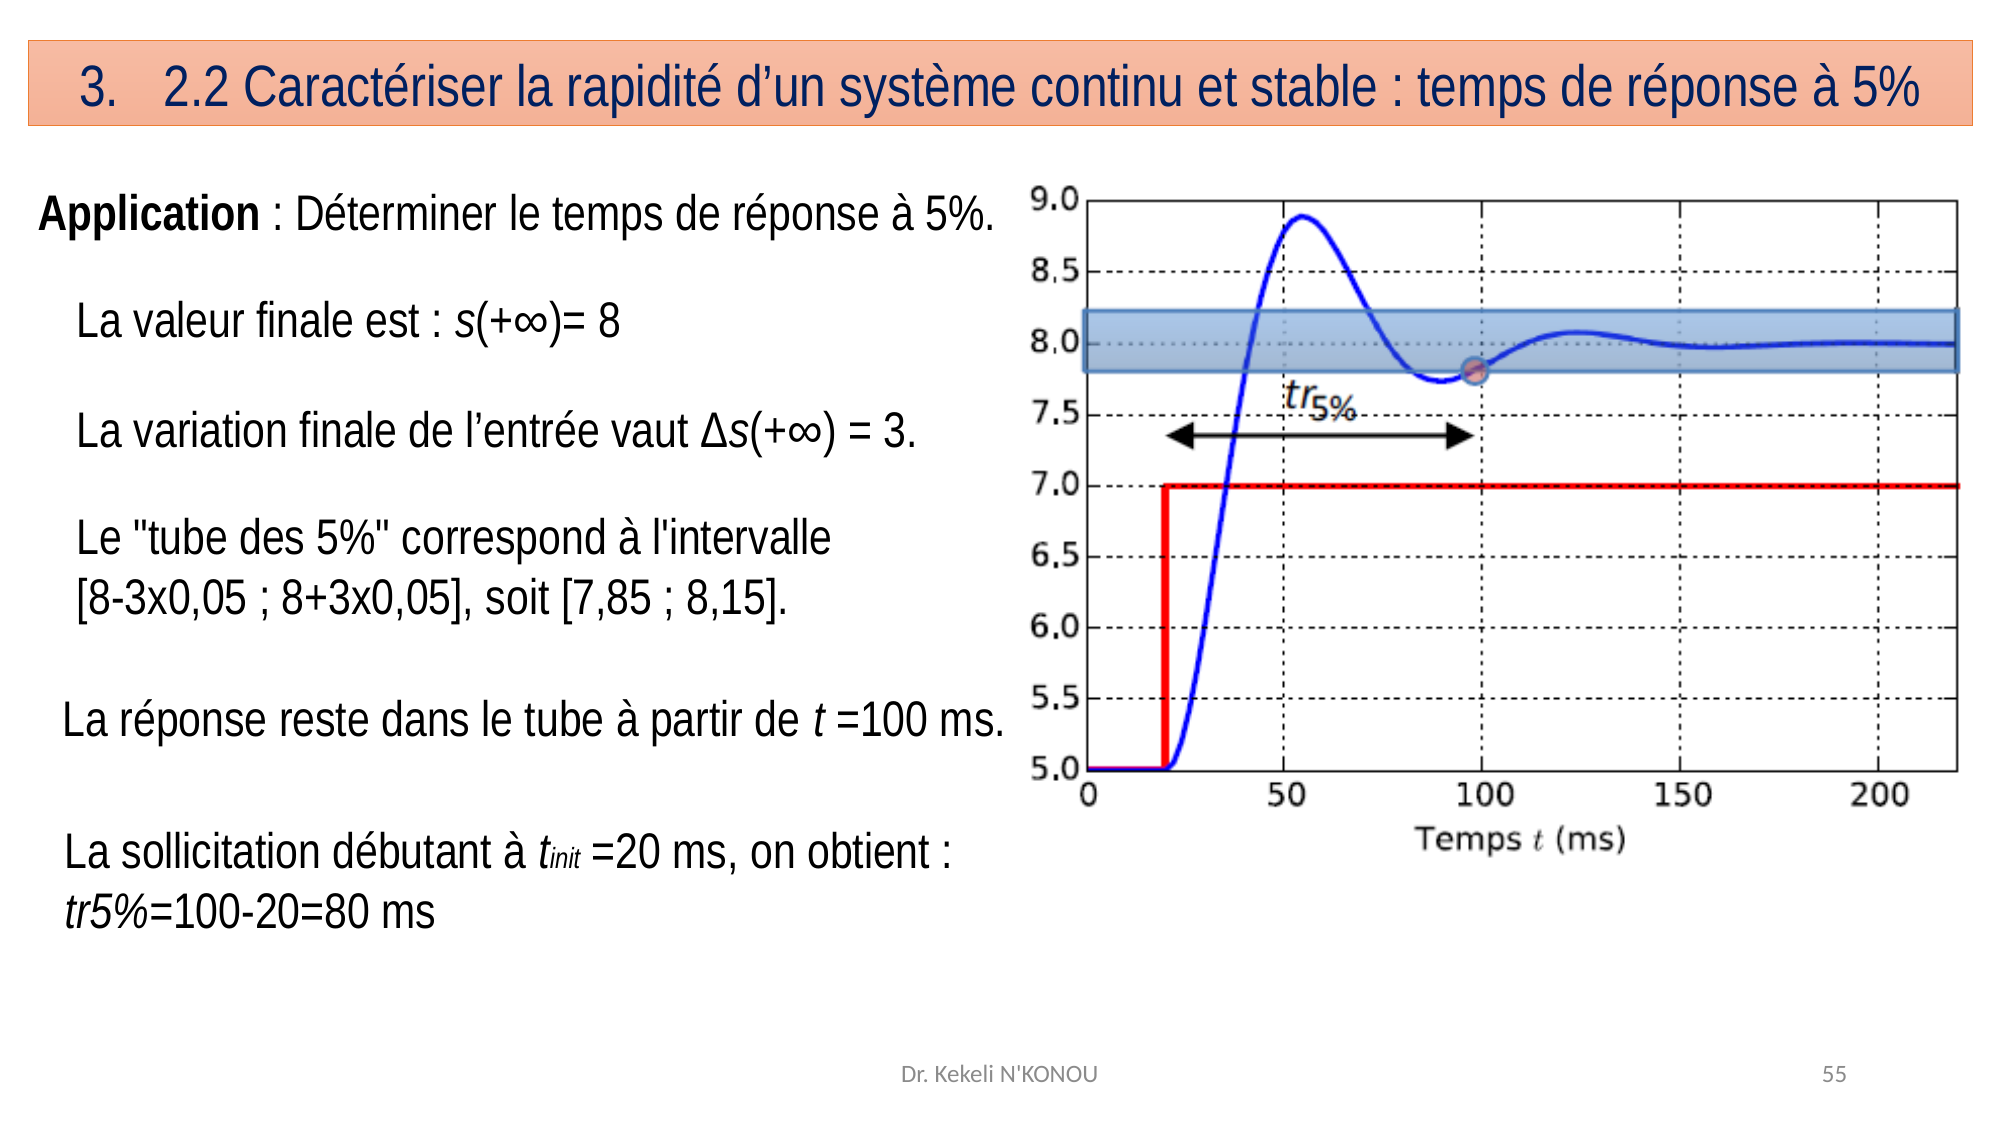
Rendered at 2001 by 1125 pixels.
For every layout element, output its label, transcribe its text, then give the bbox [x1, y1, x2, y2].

text_box La valeur finale est : s(+∞)= 8 [61, 280, 637, 355]
text_box La variation finale de l’entrée vaut Δs(+∞) = 3. [62, 389, 933, 465]
text_box La réponse reste dans le tube à partir de t =100 ms. [48, 679, 1016, 754]
picture [1016, 162, 1985, 876]
text_box Application : Déterminer le temps de réponse à 5%. [22, 173, 1013, 248]
slide_number 55 [1412, 1042, 1863, 1103]
text_box 2.2 Caractériser la rapidité d’un système continu et stable : temps de réponse à 5% [28, 40, 1973, 126]
text_box La sollicitation débutant à tinit =20 ms, on obtient : tr5%=100-20=80 ms [49, 811, 1050, 947]
footer Dr. Kekeli N'KONOU [662, 1042, 1338, 1103]
text_box Le "tube des 5%" correspond à l'intervalle [8-3x0,05 ; 8+3x0,05], soit [7,85 ; 8,15]. [62, 497, 1016, 633]
